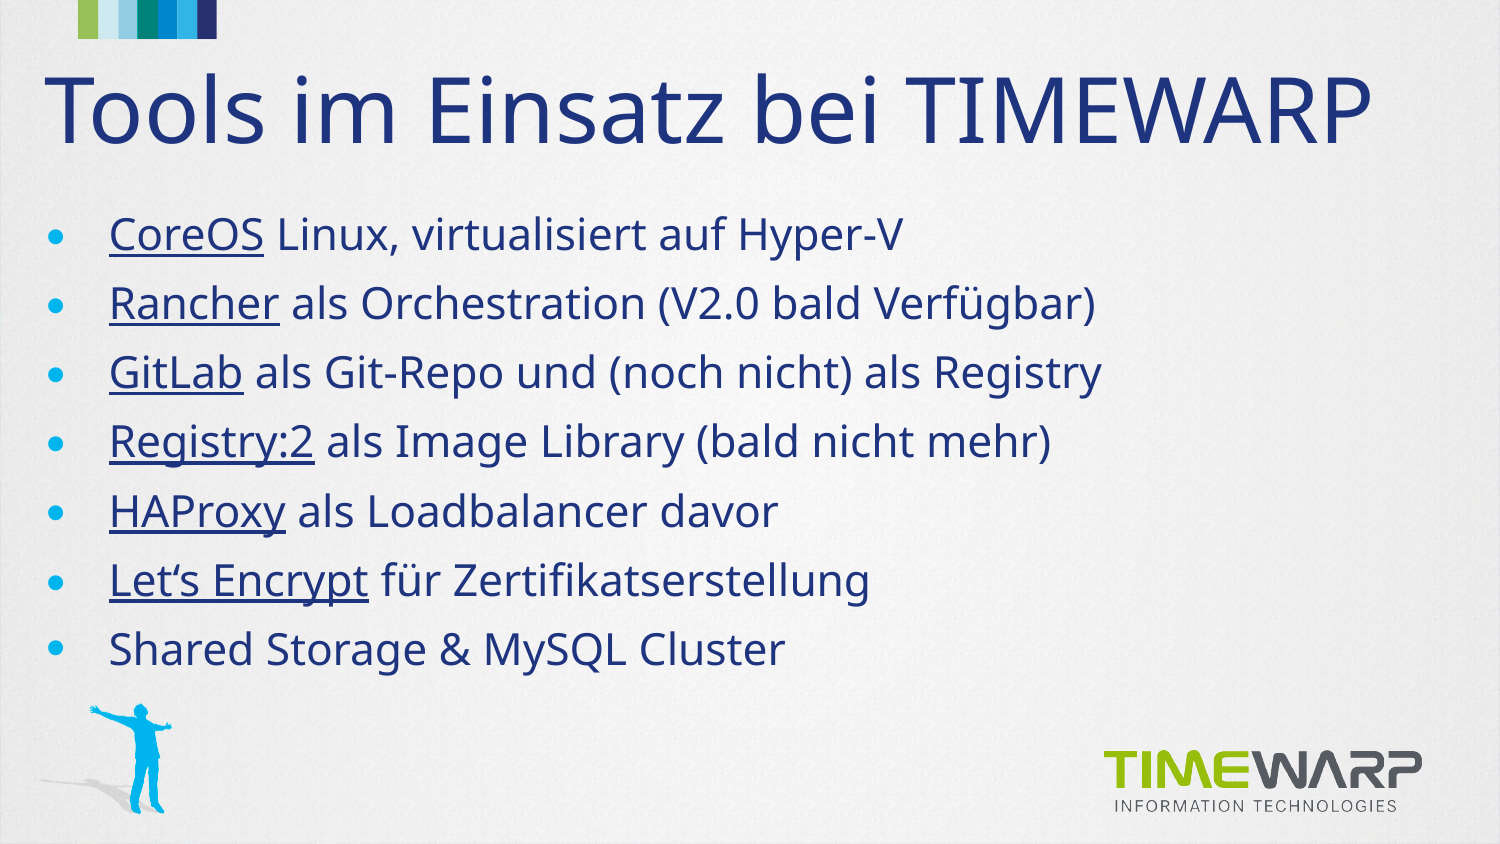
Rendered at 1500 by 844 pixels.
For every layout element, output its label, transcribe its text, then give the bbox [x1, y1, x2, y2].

picture [0, 0, 1500, 844]
title Tools im Einsatz bei TIMEWARP [29, 44, 1424, 185]
list CoreOS Linux, virtualisiert auf Hyper-V Rancher als Orchestration (V2.0 bald Verfügbar) GitLab als Git-Repo und (noch nicht) als Registry Registry:2 als Image Library (bald nicht mehr) HAProxy als Loadbalancer davor Let‘s Encrypt für Zertifikatserstellung Shared Storage & MySQL Cluster [29, 198, 1424, 682]
